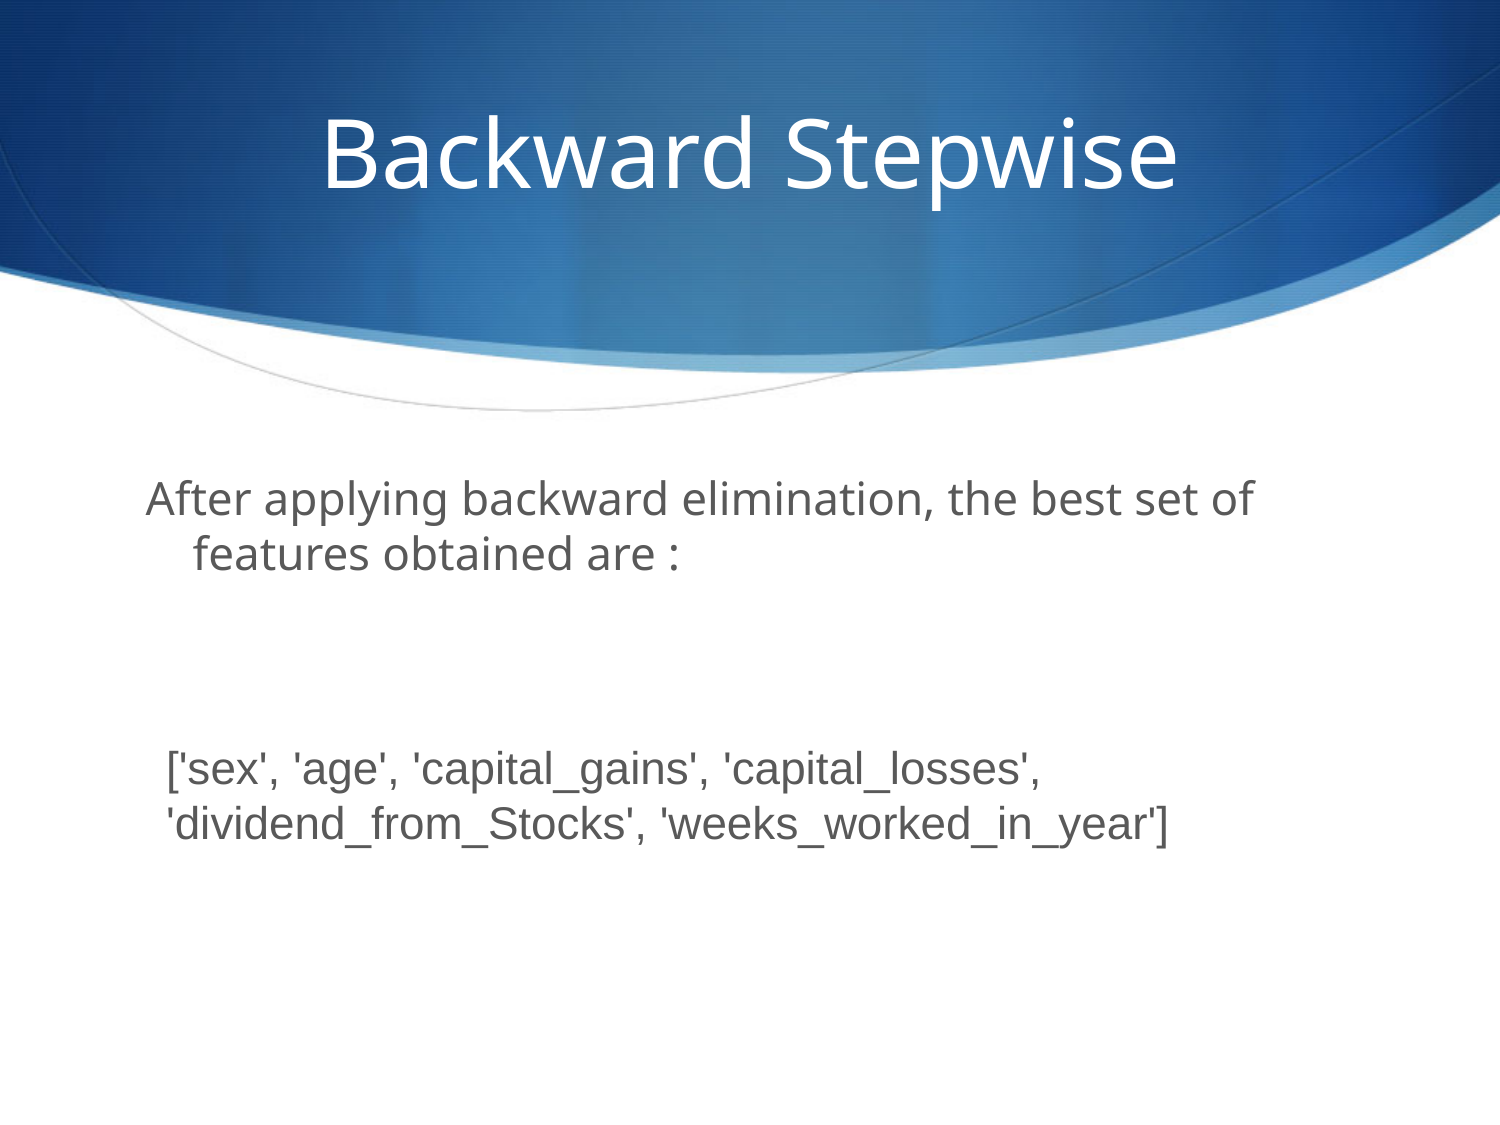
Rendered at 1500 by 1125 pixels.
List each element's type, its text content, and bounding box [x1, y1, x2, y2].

list After applying backward elimination, the best set of features obtained are : [121, 454, 1379, 991]
text_box ['sex', 'age', 'capital_gains', 'capital_losses', 'dividend_from_Stocks', 'weeks_worked_in_year'] [150, 650, 1408, 938]
title Backward Stepwise [75, 56, 1425, 245]
picture [0, 0, 1500, 1125]
